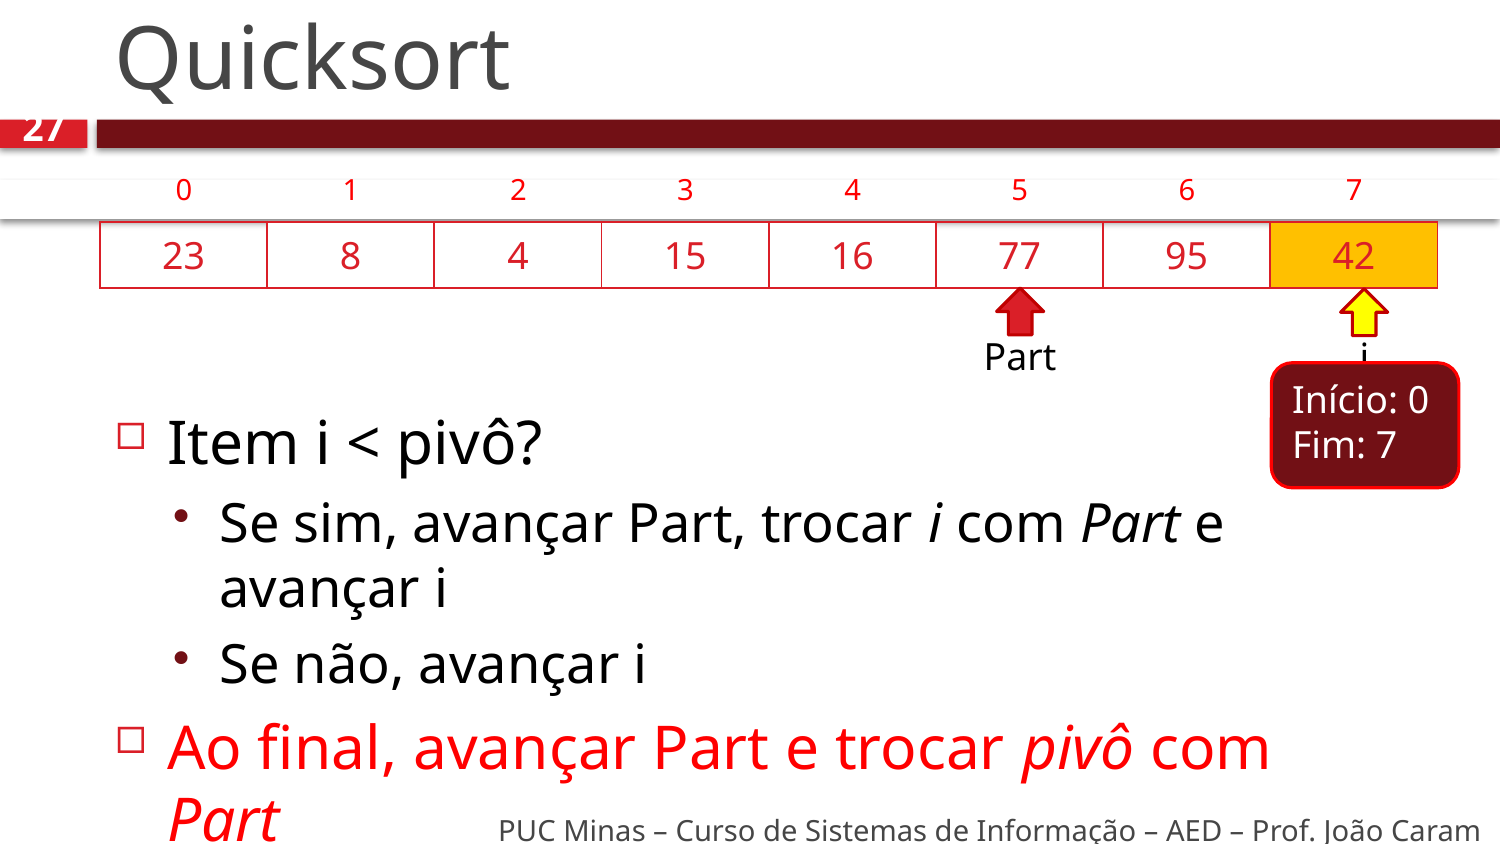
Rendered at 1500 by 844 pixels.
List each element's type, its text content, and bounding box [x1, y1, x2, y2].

table_header 3 [602, 162, 769, 223]
slide_number 27 [0, 114, 88, 145]
table_header 2 [435, 162, 602, 223]
table_header 4 [769, 162, 936, 223]
table_header 7 [1271, 162, 1438, 223]
table_header 16 [770, 223, 935, 287]
table_header 95 [1104, 223, 1269, 287]
title Quicksort [99, 19, 1483, 115]
table_header 77 [937, 223, 1102, 287]
table_header 8 [268, 223, 433, 287]
table_header 23 [101, 223, 266, 287]
table_header 4 [435, 223, 601, 287]
table_header 5 [936, 162, 1103, 223]
footer PUC Minas – Curso de Sistemas de Informação – AED – Prof. João Caram [159, 807, 1497, 844]
text_box Item i < pivô? Se sim, avançar Part, trocar i com Part e avançar i Se não, avançar i Ao final, avançar Part e trocar pivô com Part [99, 396, 1400, 647]
table_header 42 [1271, 223, 1437, 287]
table_header 15 [602, 223, 768, 287]
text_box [1340, 288, 1388, 387]
text_box Início: 0 Fim: 7 [1269, 361, 1461, 490]
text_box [974, 287, 1067, 387]
table_header 1 [268, 162, 435, 223]
table_header 0 [100, 162, 268, 223]
table_header 6 [1103, 162, 1271, 223]
